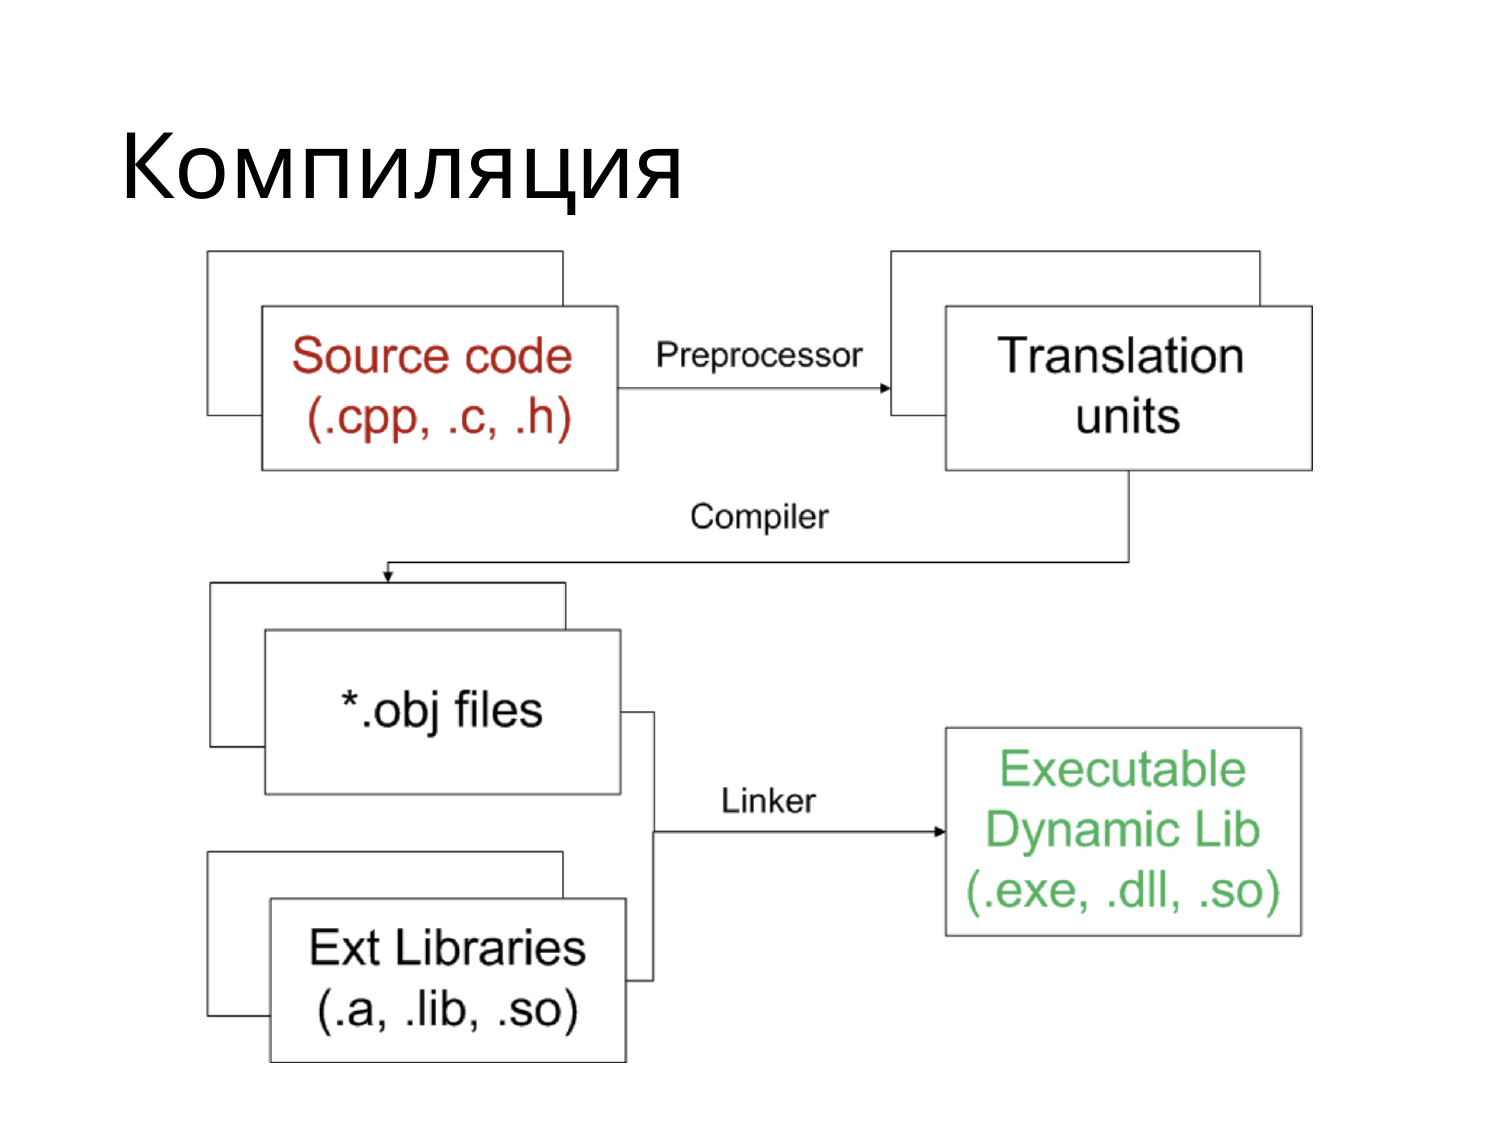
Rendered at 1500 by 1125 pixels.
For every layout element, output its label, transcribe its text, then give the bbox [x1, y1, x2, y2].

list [195, 240, 1318, 1066]
title Компиляция [103, 59, 1397, 278]
